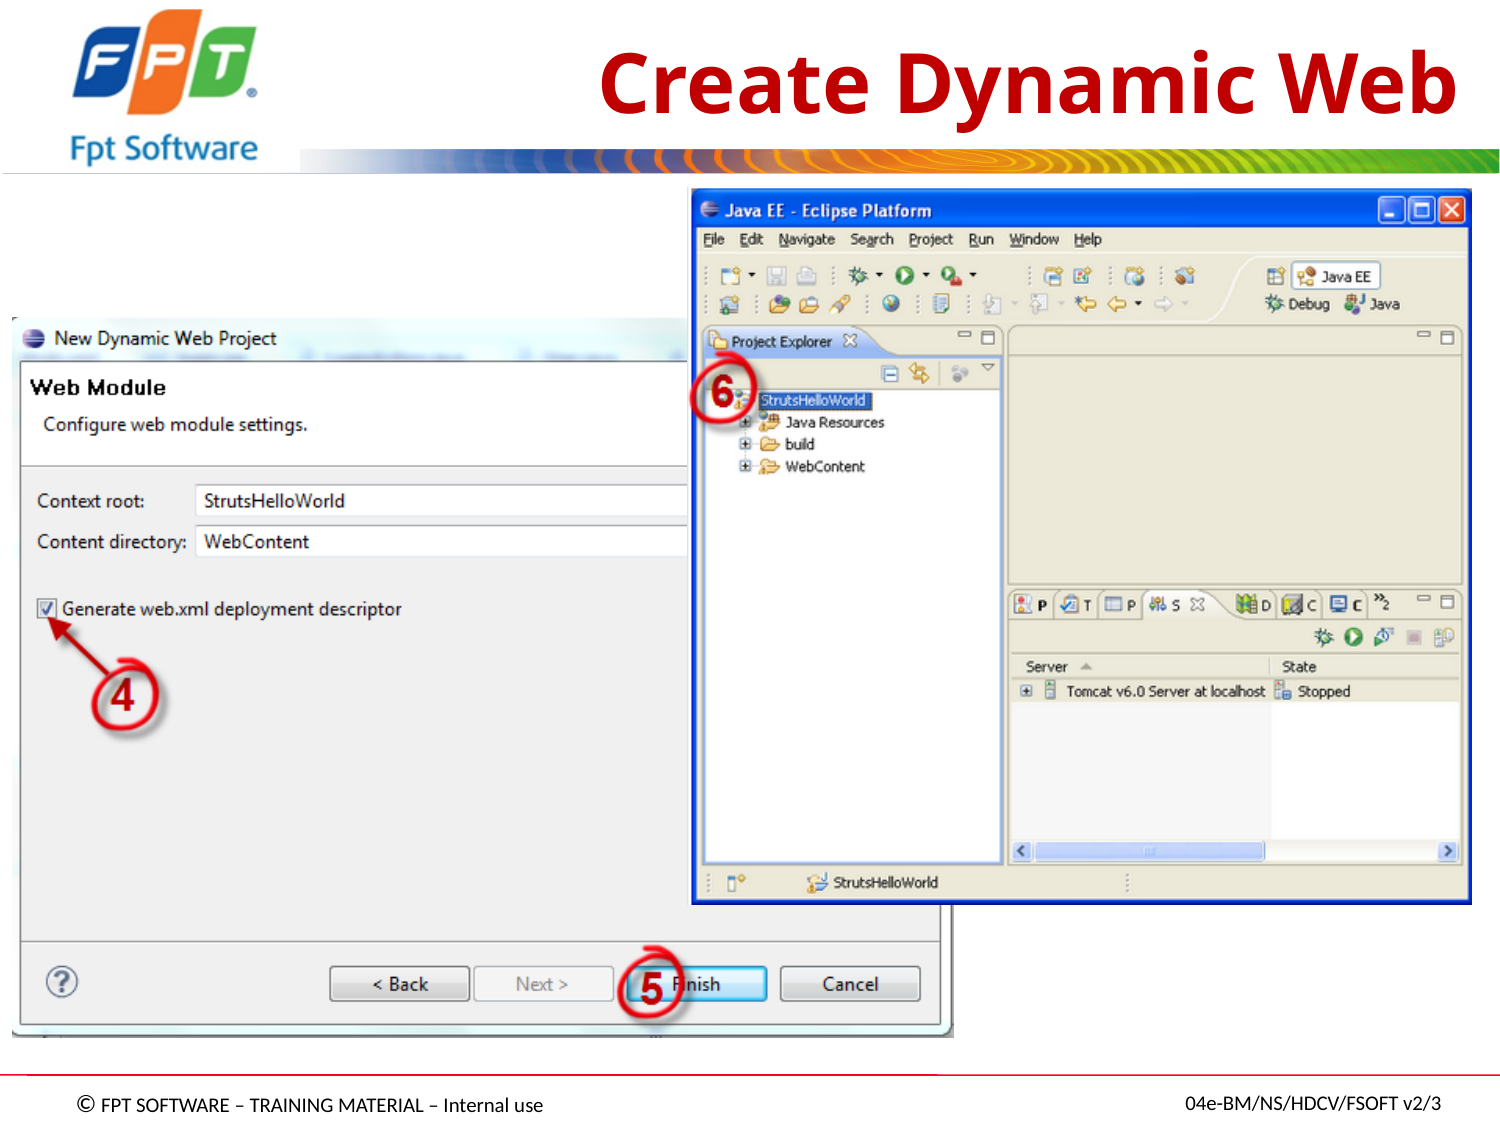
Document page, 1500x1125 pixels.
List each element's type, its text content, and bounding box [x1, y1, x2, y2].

title Create Dynamic Web [337, 0, 1475, 138]
picture [0, 8, 1500, 1038]
